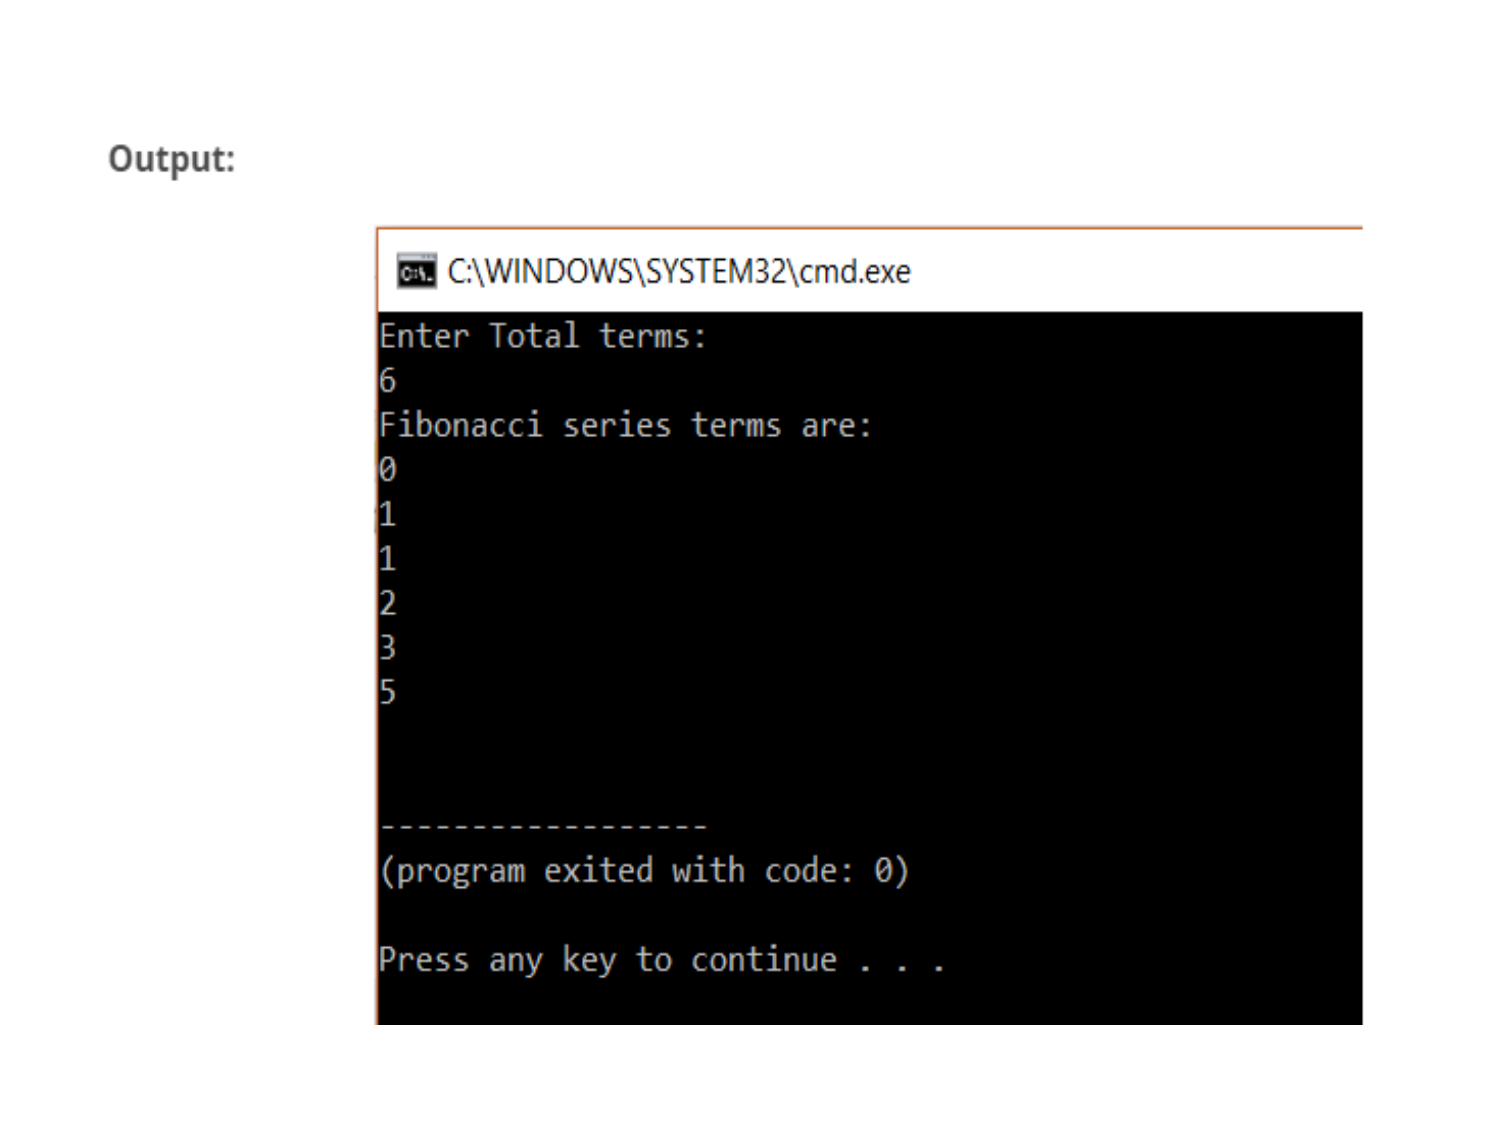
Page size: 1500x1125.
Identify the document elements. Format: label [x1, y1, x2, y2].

picture [49, 112, 1500, 1026]
